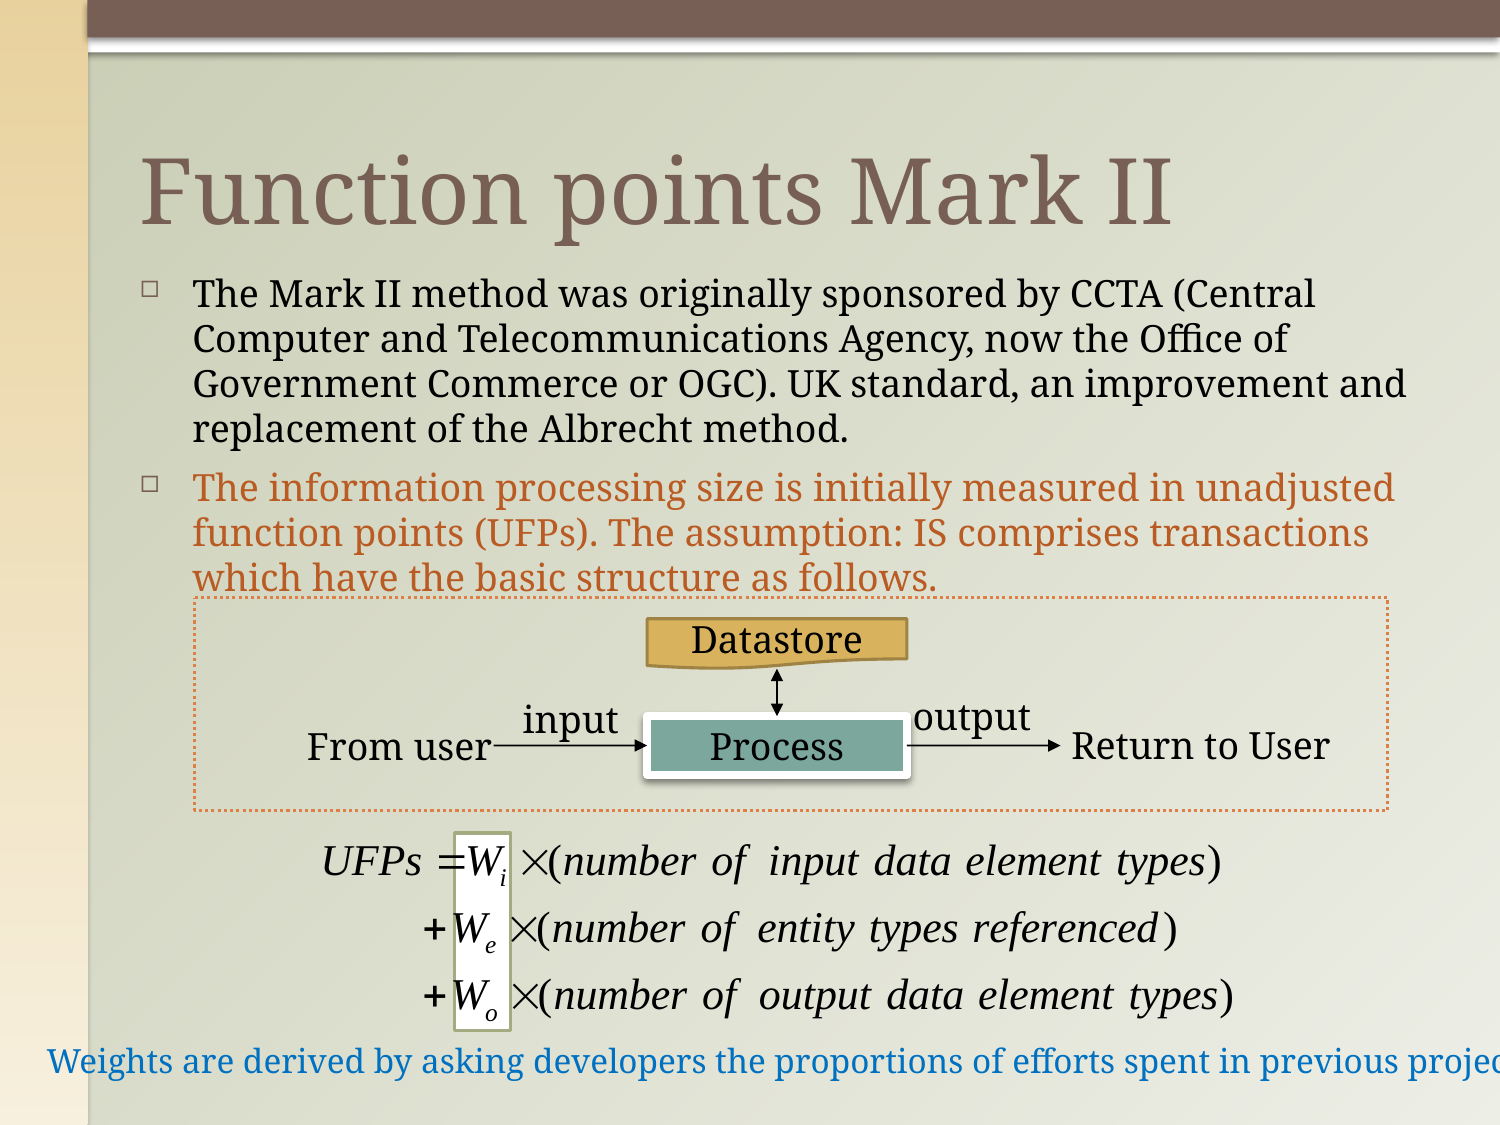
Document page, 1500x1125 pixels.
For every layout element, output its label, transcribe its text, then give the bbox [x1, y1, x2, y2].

text_box [193, 596, 1389, 812]
list The Mark II method was originally sponsored by CCTA (Central Computer and Telecommunications Agency, now the Office of Government Commerce or OGC). UK standard, an improvement and replacement of the Albrecht method. The information processing size is initially measured in unadjusted function points (UFPs). The assumption: IS comprises transactions which have the basic structure as follows. [125, 262, 1438, 622]
title Function points Mark II [125, 62, 1438, 250]
text_box Weights are derived by asking developers the proportions of efforts spent in previous projects [31, 1032, 1500, 1088]
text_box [316, 832, 1247, 1031]
